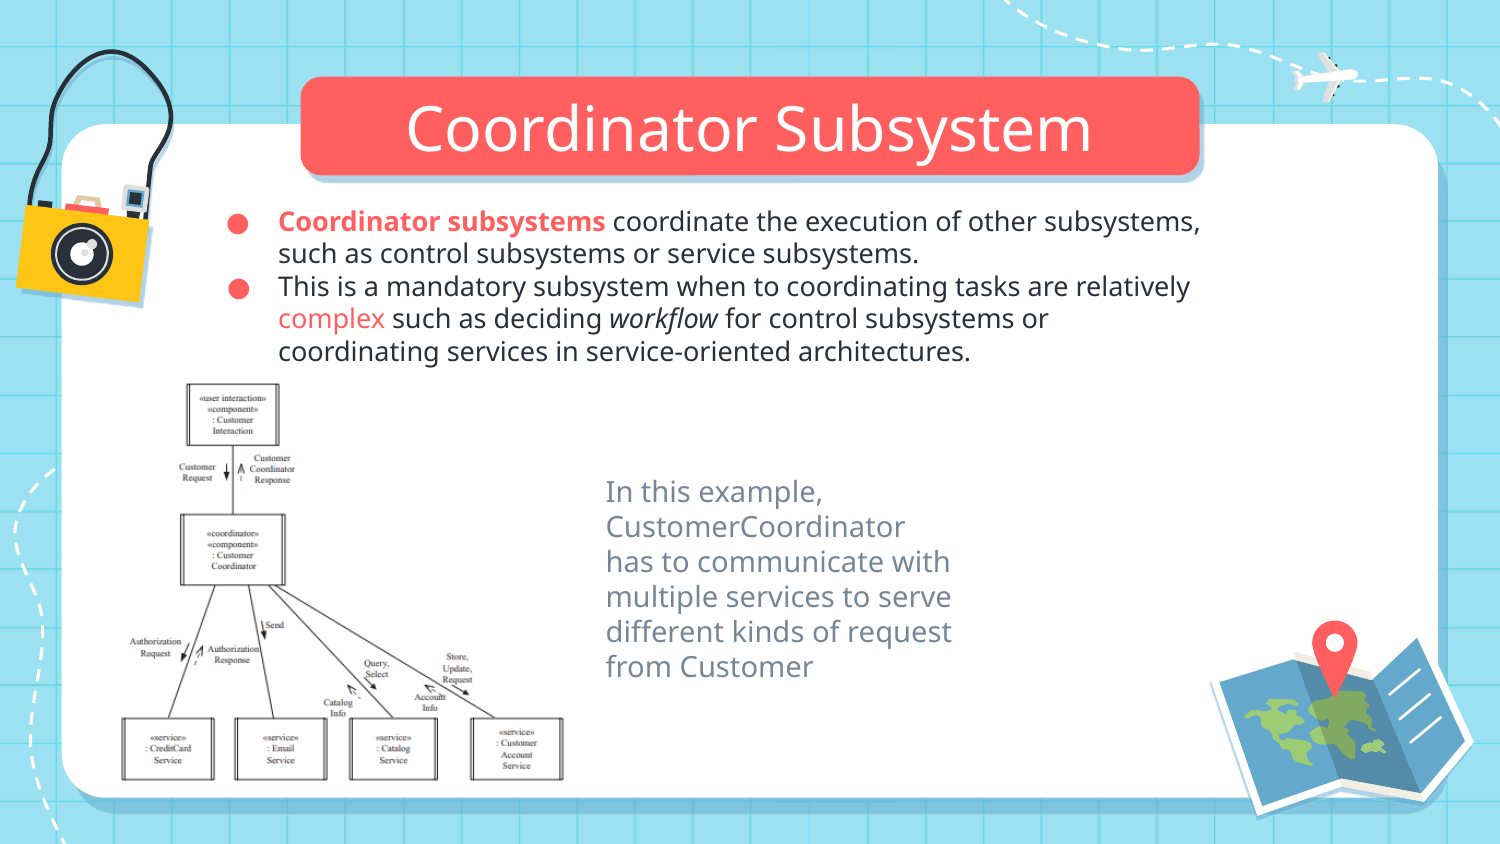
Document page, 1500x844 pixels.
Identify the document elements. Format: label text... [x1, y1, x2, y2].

text_box [302, 164, 1198, 176]
text_box In this example, CustomerCoordinator has to communicate with multiple services to serve different kinds of request from Customer [594, 458, 969, 699]
picture [94, 375, 591, 784]
text_box [302, 76, 1198, 88]
title Coordinator Subsystem [118, 88, 1382, 164]
list Coordinator subsystems coordinate the execution of other subsystems, such as control subsystems or service subsystems. This is a mandatory subsystem when to coordinating tasks are relatively complex such as deciding workflow for control subsystems or coordinating services in service-oriented architectures. [188, 184, 1224, 387]
